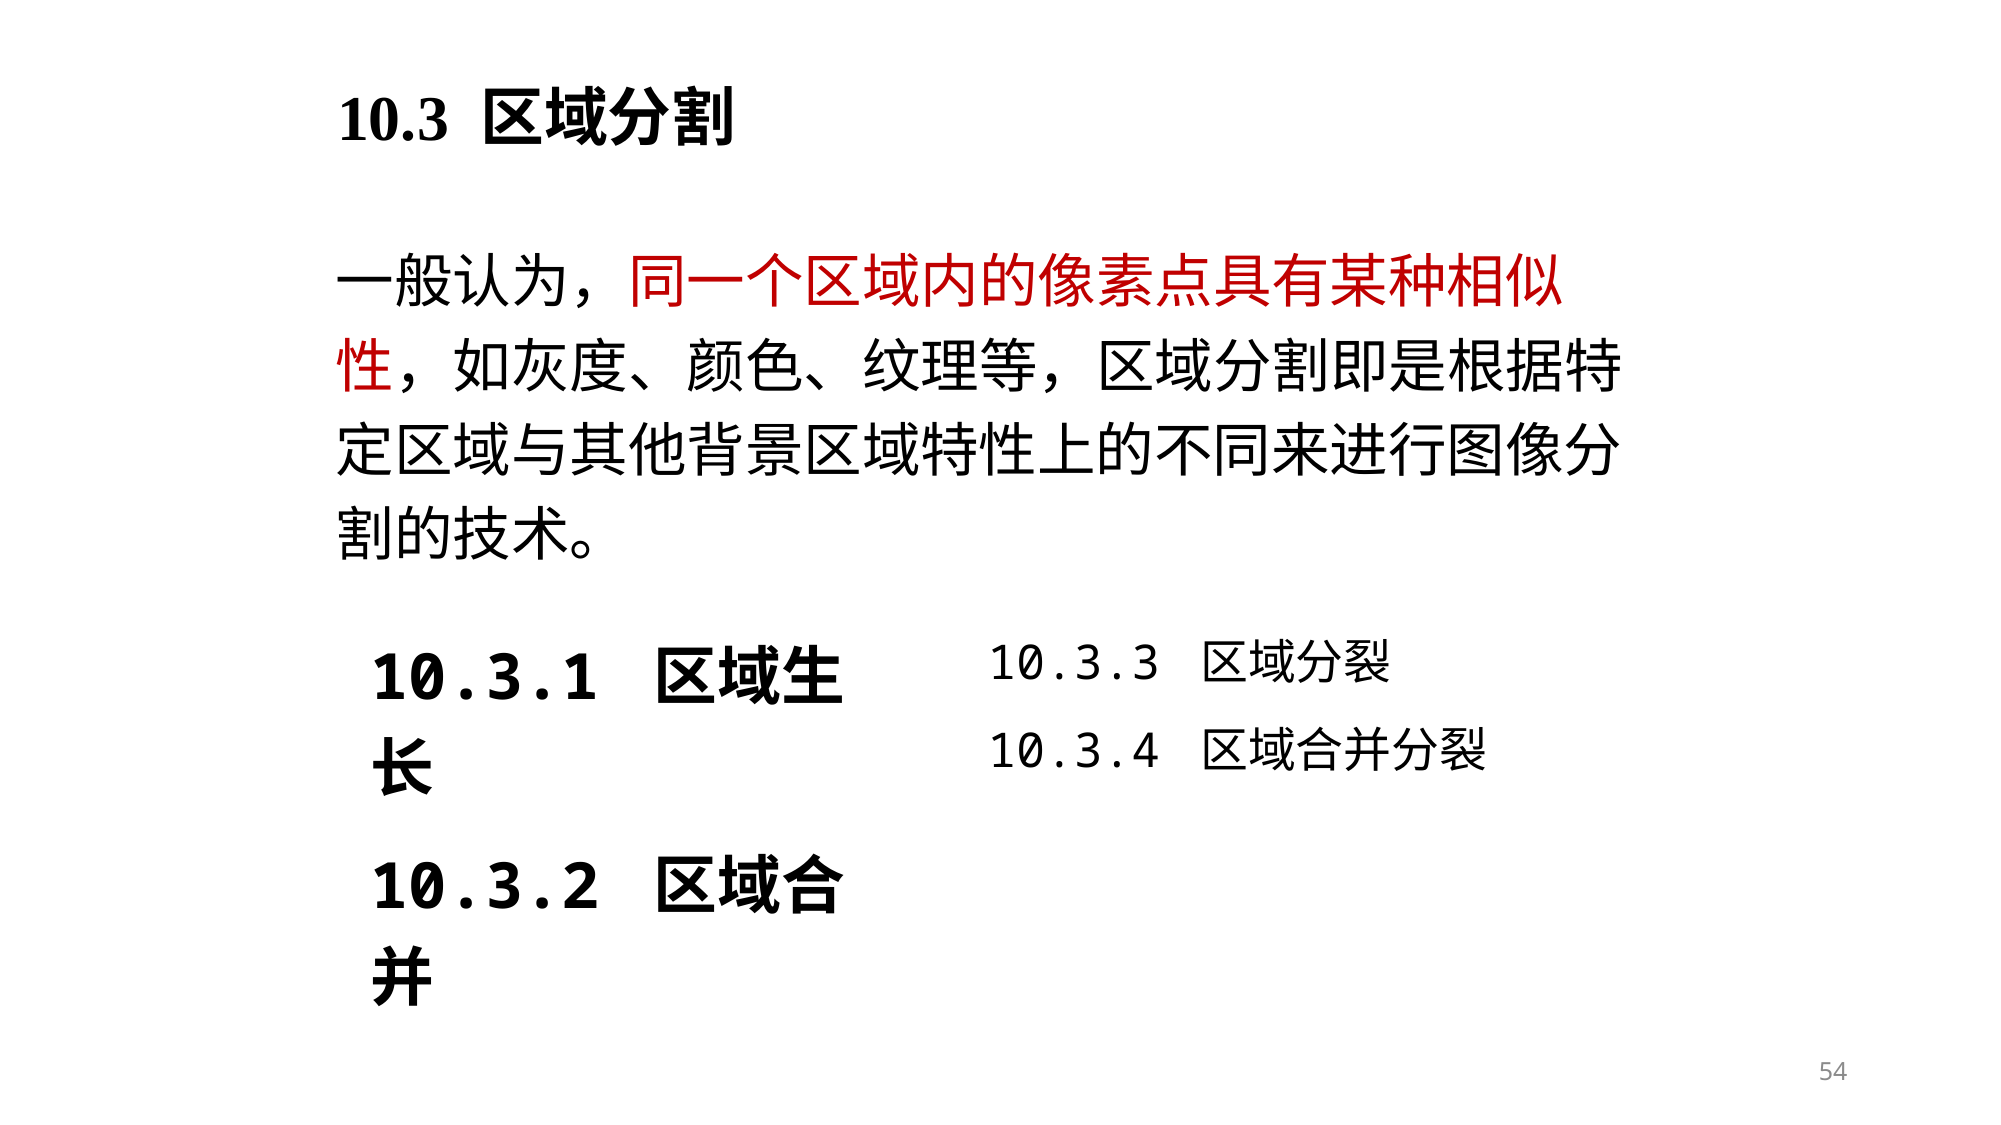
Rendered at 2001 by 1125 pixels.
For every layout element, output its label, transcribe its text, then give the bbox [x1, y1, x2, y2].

text_box 10.3 区域分割 [322, 50, 987, 180]
text_box 10.3.1 区域生长 10.3.2 区域合并 [355, 612, 916, 1021]
text_box 10.3.3 区域分裂 10.3.4 区域合并分裂 [972, 612, 1641, 785]
slide_number 54 [1412, 1042, 1863, 1103]
text_box 一般认为，同一个区域内的像素点具有某种相似性，如灰度、颜色、纹理等，区域分割即是根据特定区域与其他背景区域特性上的不同来进行图像分割的技术。 [320, 222, 1694, 575]
